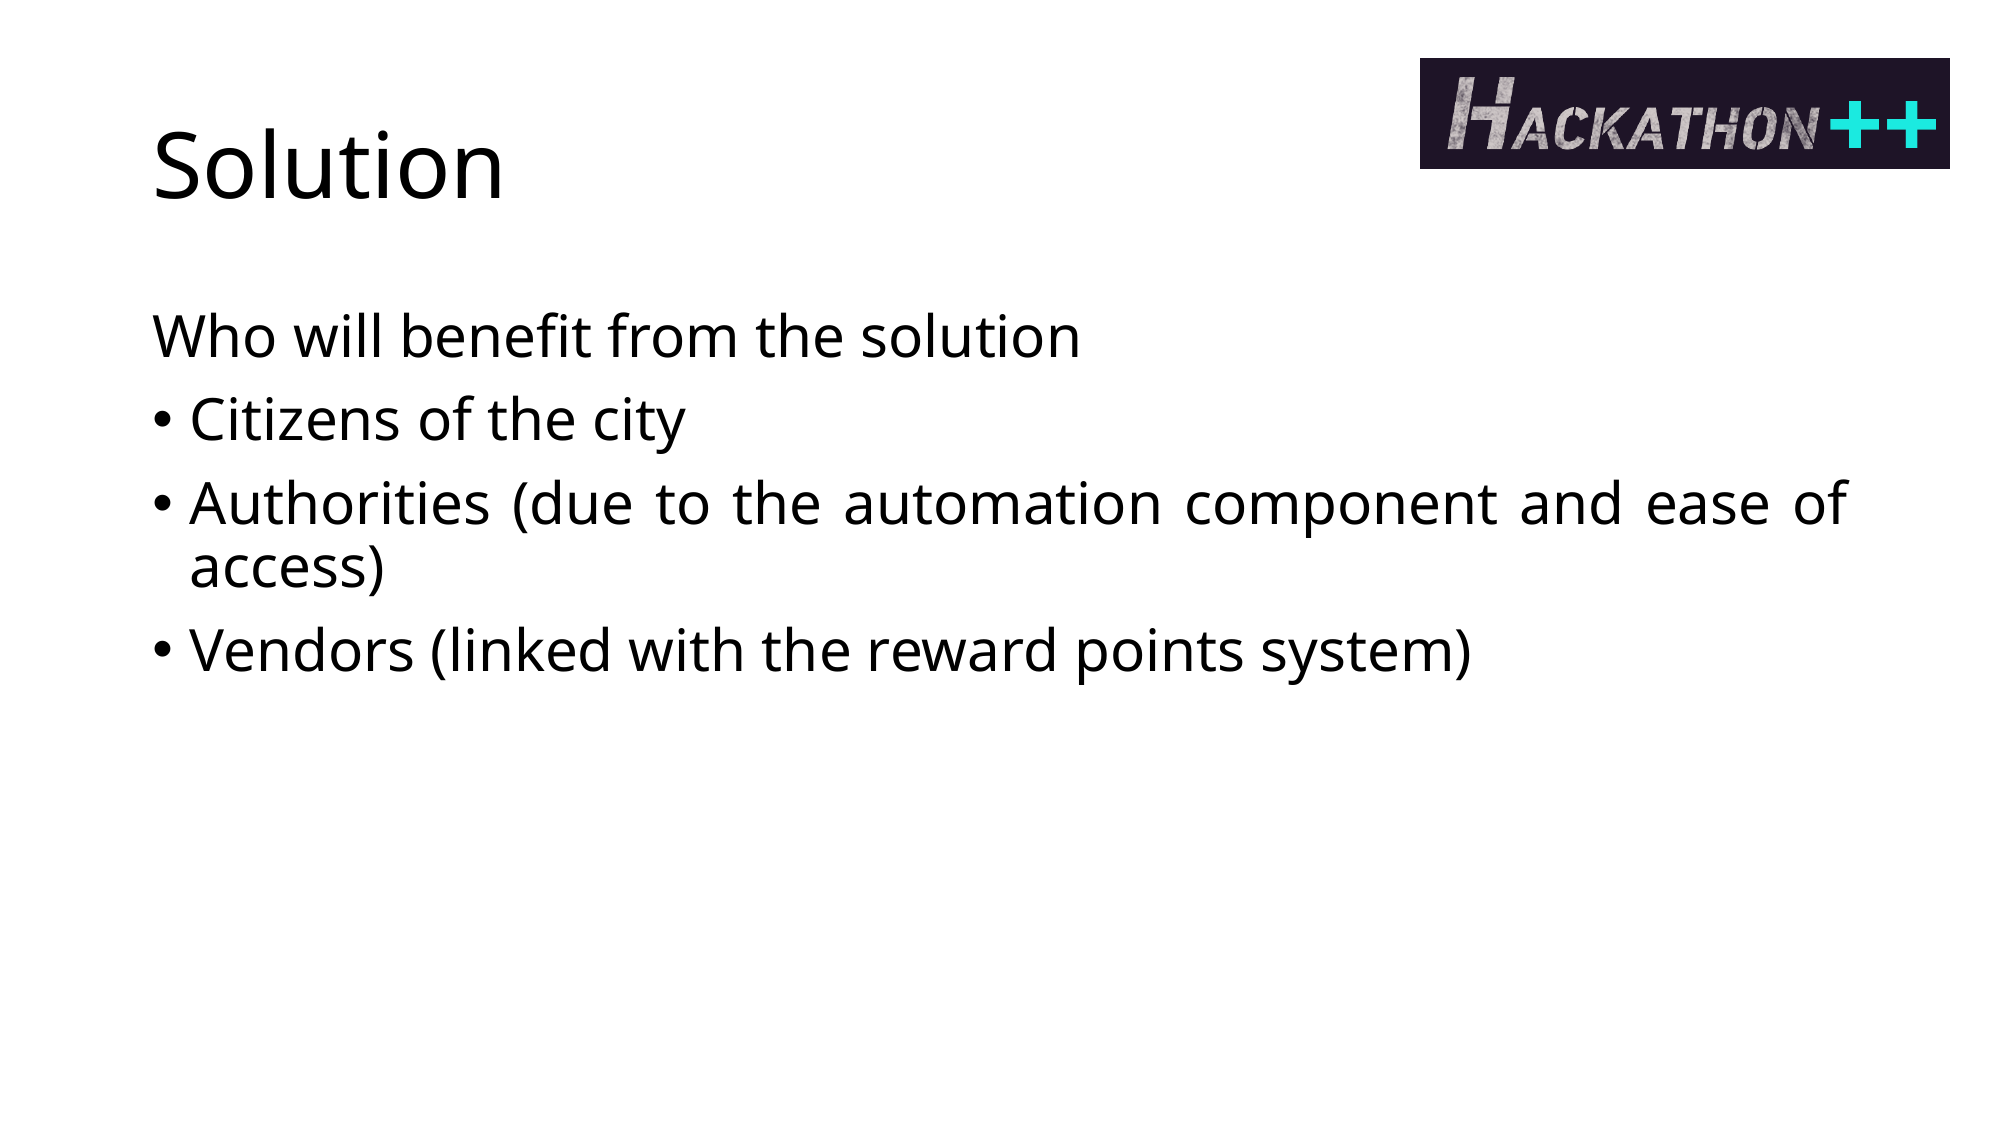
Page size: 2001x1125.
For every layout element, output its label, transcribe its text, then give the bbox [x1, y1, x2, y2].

list Who will benefit from the solution Citizens of the city Authorities (due to the automation component and ease of access) Vendors (linked with the reward points system) [137, 299, 1863, 1014]
picture [1420, 58, 1950, 169]
title Solution [137, 59, 1863, 278]
